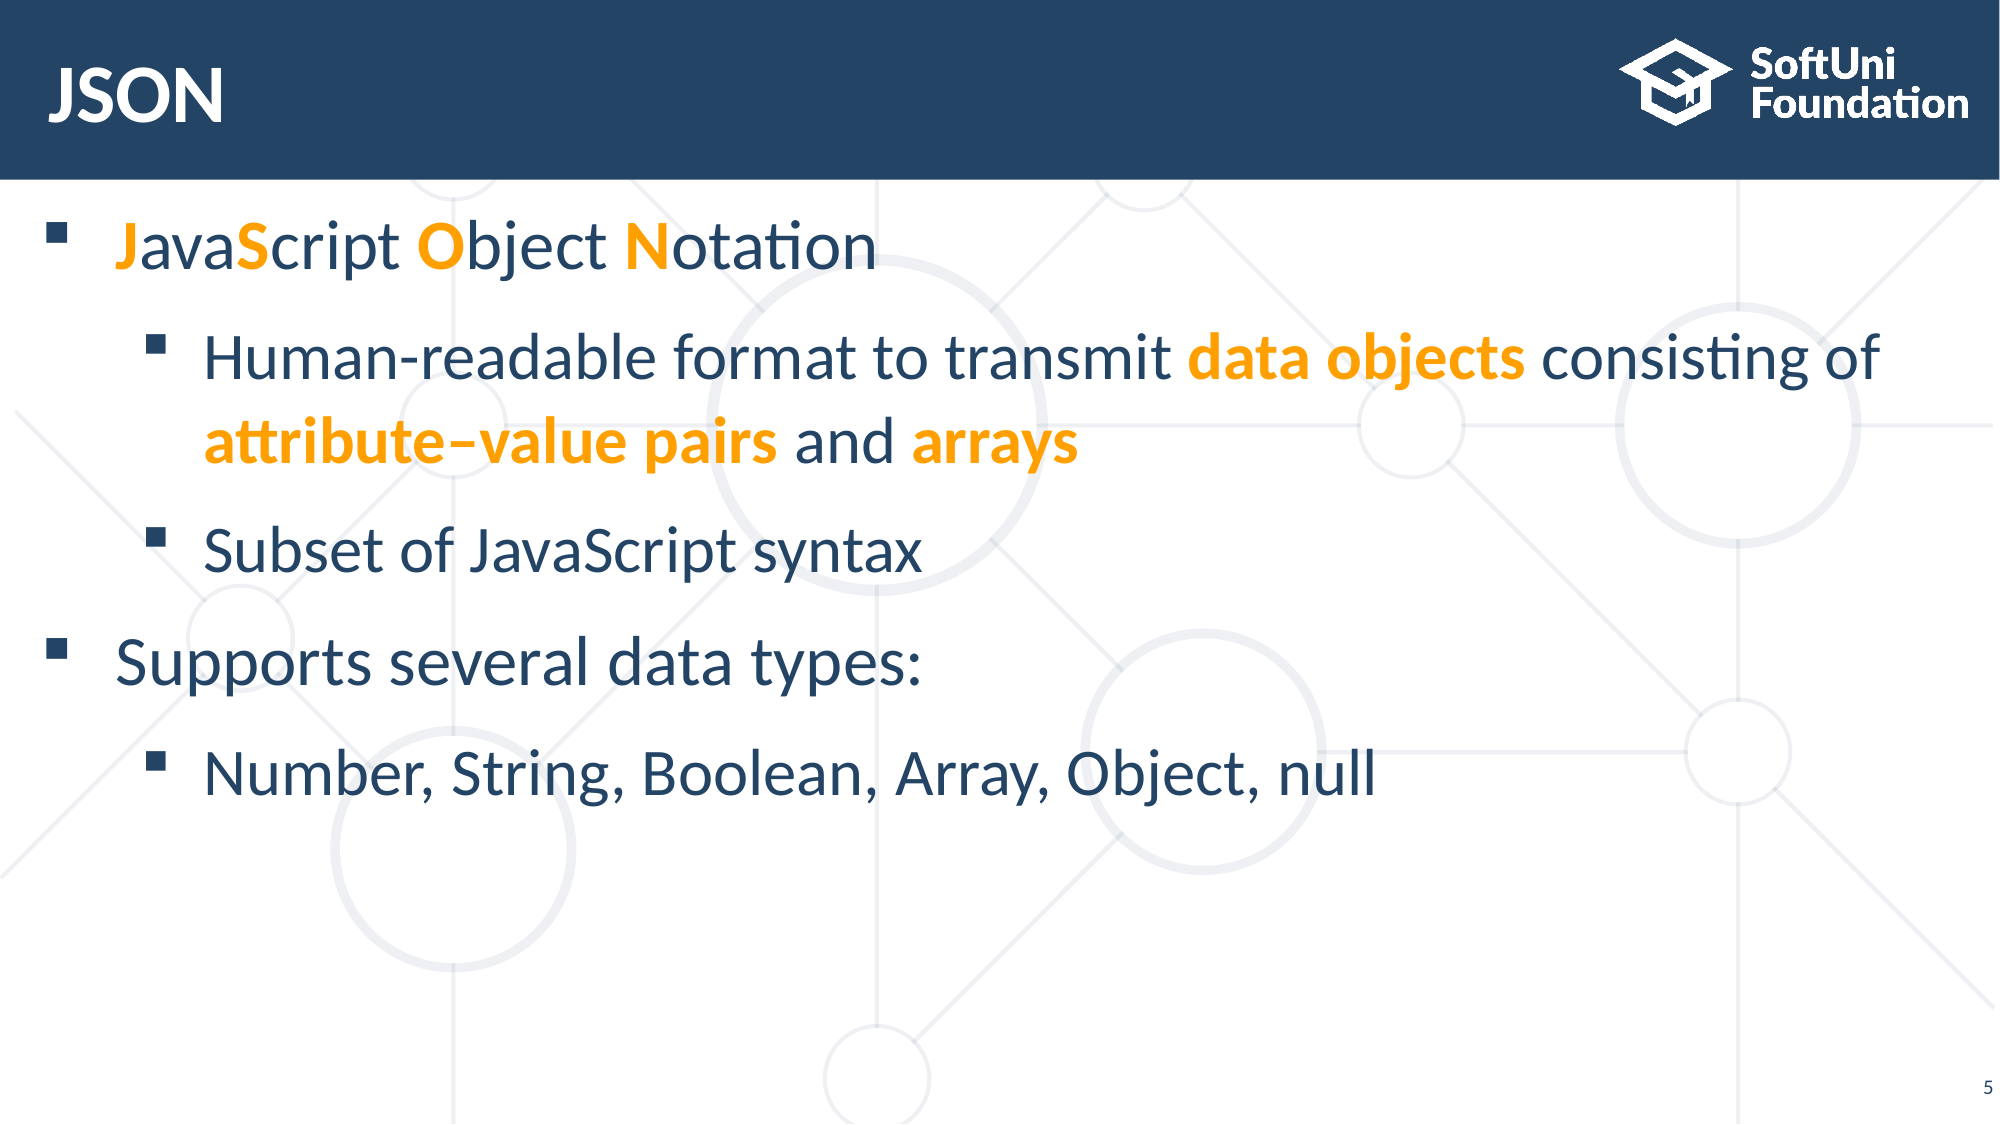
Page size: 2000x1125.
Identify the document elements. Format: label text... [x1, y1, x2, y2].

picture [1618, 38, 1968, 126]
list JavaScript Object Notation Human-readable format to transmit data objects consisting of attribute–value pairs and arrays Subset of JavaScript syntax Supports several data types: Number, String, Boolean, Array, Object, null [22, 188, 1960, 1103]
slide_number 5 [1929, 1070, 2000, 1103]
title JSON [31, 16, 1591, 162]
